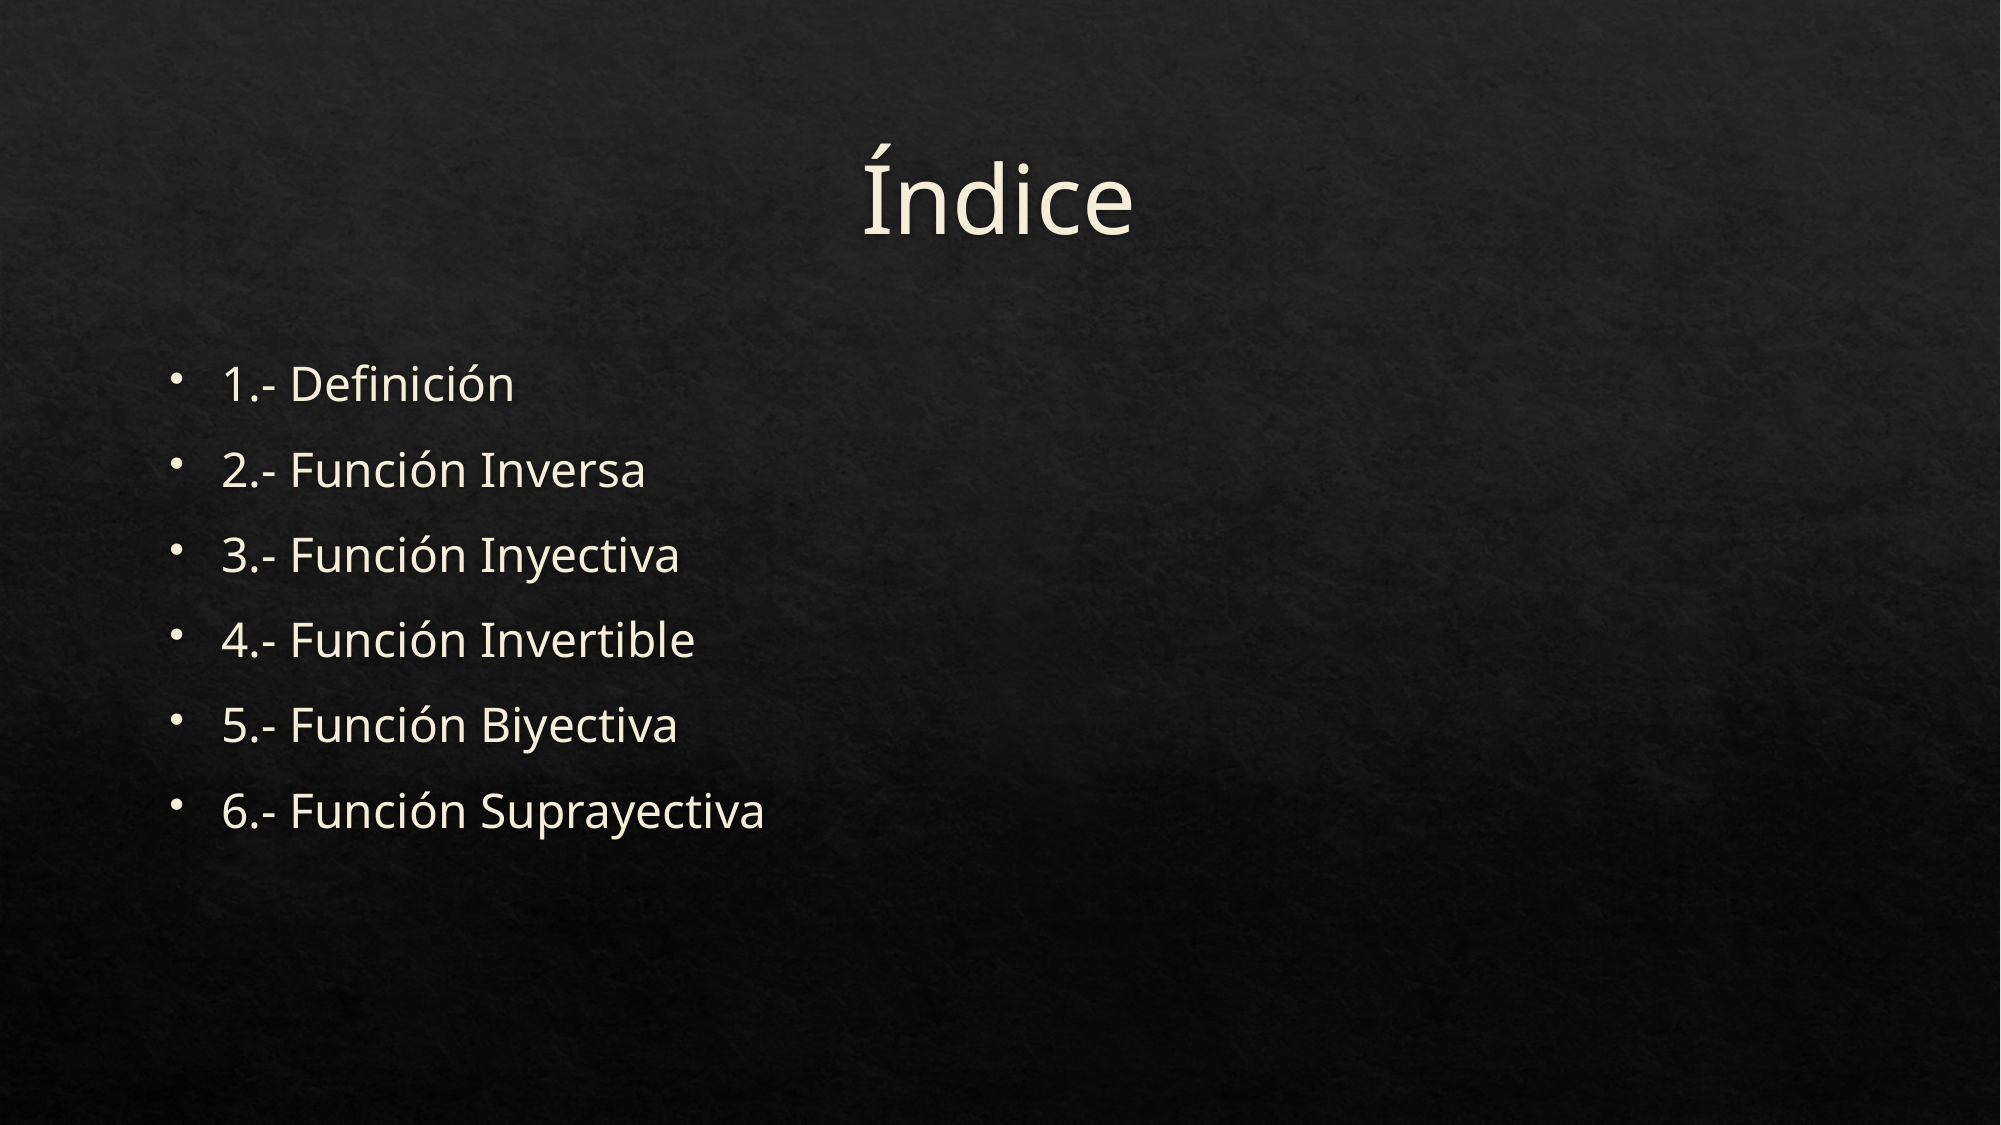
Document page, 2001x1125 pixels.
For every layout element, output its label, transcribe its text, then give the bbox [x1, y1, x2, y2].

title Índice [149, 99, 1849, 307]
list 1.- Definición 2.- Función Inversa 3.- Función Inyectiva 4.- Función Invertible 5.- Función Biyectiva 6.- Función Suprayectiva [149, 340, 1849, 950]
